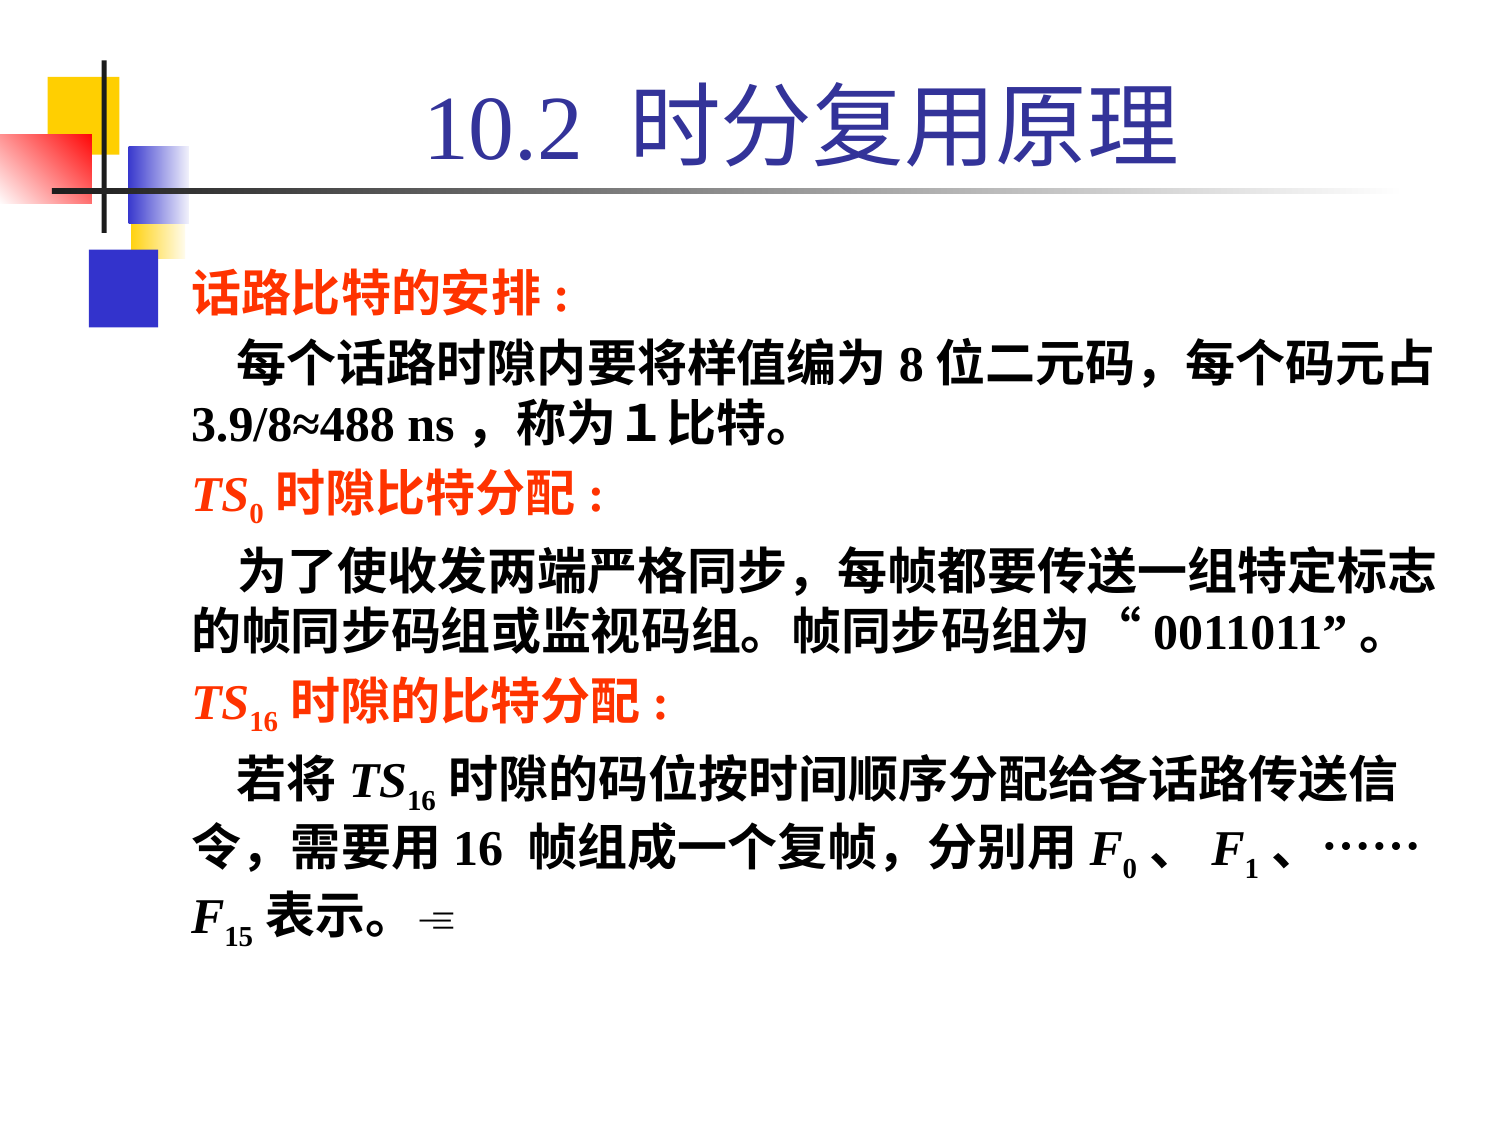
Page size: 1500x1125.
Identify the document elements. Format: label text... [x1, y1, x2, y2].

title 10.2 时分复用原理 [112, 34, 1491, 187]
text_box 话路比特的安排: 每个话路时隙内要将样值编为8位二元码，每个码元占3.9/8≈488 ns，称为１比特。 TS0时隙比特分配: 为了使收发两端严格同步，每帧都要传送一组特定标志的帧同步码组或监视码组。帧同步码组为“0011011”。 TS16时隙的比特分配: 若将TS16时隙的码位按时间顺序分配给各话路传送信令，需要用16 帧组成一个复帧，分别用F0、F1、…… F15表示。 [176, 253, 1452, 960]
